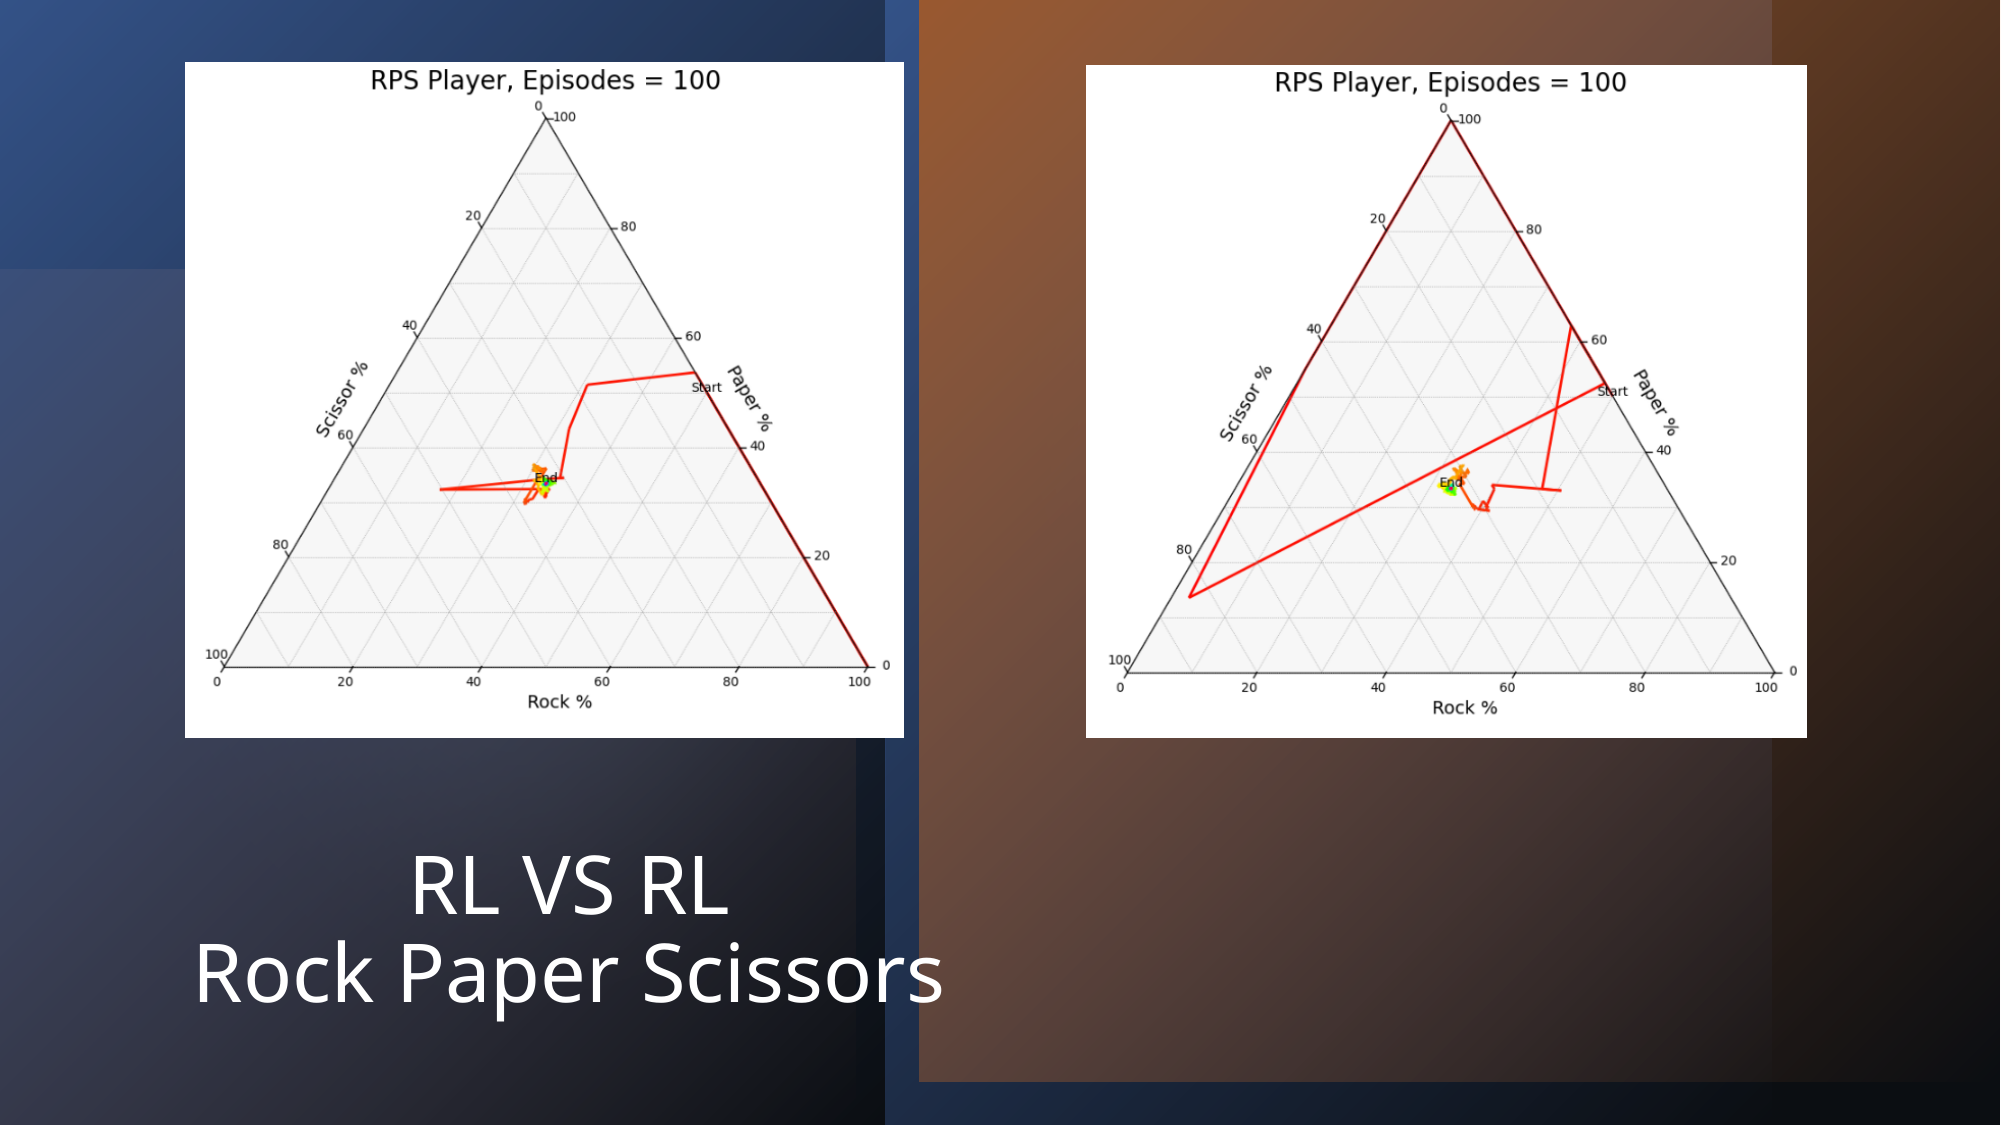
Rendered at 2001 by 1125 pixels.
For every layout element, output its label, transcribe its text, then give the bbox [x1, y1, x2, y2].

picture [1086, 65, 1807, 738]
title RL VS RL Rock Paper Scissors [0, 834, 1326, 1125]
picture [185, 62, 904, 738]
